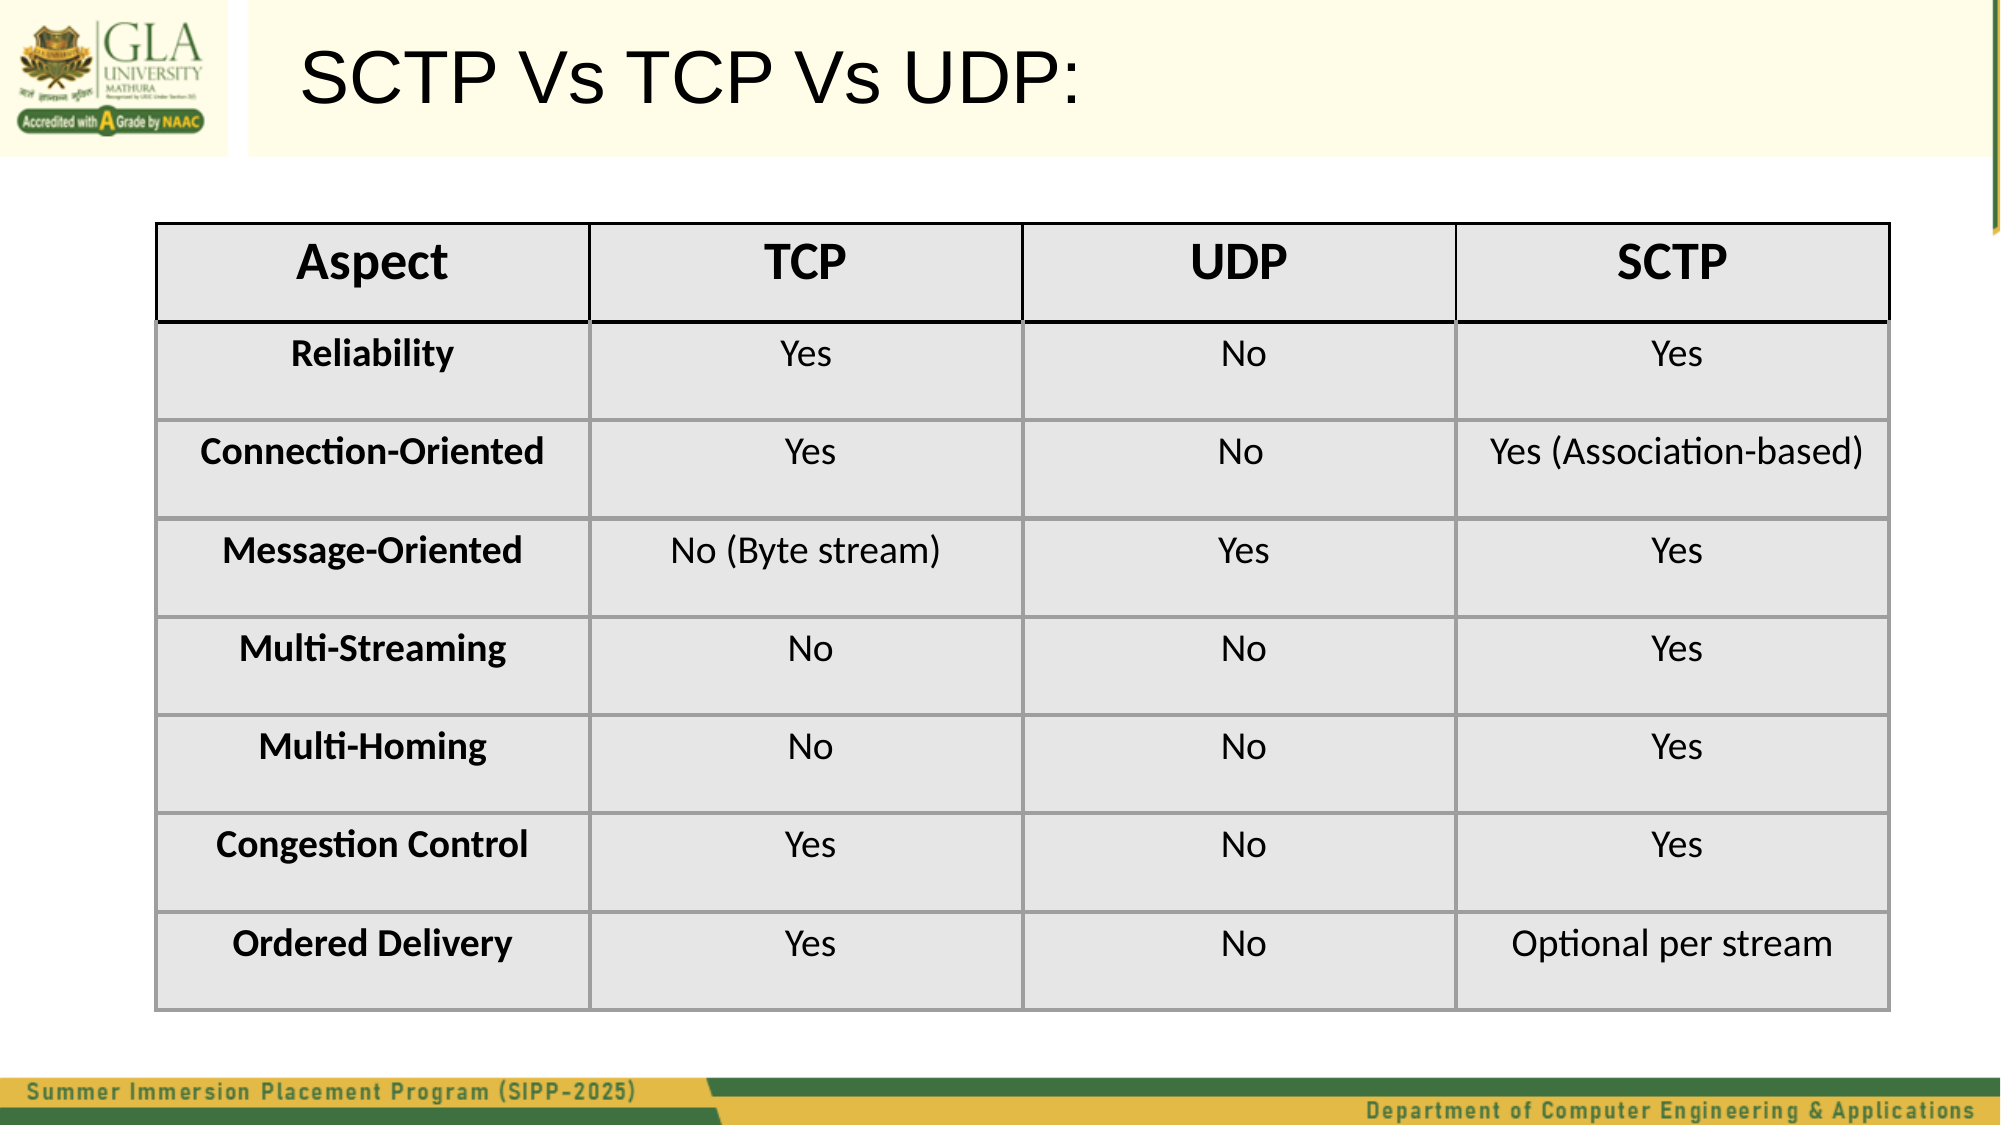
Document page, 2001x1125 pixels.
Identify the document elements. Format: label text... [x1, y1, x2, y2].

table_cell Yes [592, 815, 1021, 910]
table_cell Connection-Oriented [158, 422, 588, 516]
table_cell Message-Oriented [158, 521, 588, 615]
table_cell Yes [1025, 521, 1454, 615]
table_cell Optional per stream [1458, 914, 1887, 1008]
table_cell No (Byte stream) [592, 521, 1021, 615]
table_cell Yes [592, 422, 1021, 516]
table_cell Multi-Streaming [158, 619, 588, 713]
table_cell No [592, 717, 1021, 811]
table_cell Yes [592, 914, 1021, 1008]
table_cell Yes [1458, 521, 1887, 615]
table_cell Ordered Delivery [158, 914, 588, 1008]
table_header UDP [1024, 225, 1455, 320]
table_cell Yes [1458, 324, 1887, 418]
table_cell Yes [1458, 619, 1887, 713]
table_cell No [1025, 324, 1454, 418]
table_header TCP [591, 225, 1021, 320]
table_cell Yes (Association-based) [1458, 422, 1887, 516]
picture [0, 0, 2001, 1125]
table_cell Multi-Homing [158, 717, 588, 811]
table_cell No [1025, 914, 1454, 1008]
table_cell No [592, 619, 1021, 713]
table_header SCTP [1457, 225, 1888, 320]
table_cell Yes [1458, 717, 1887, 811]
table_cell Yes [592, 324, 1021, 418]
table_cell Yes [1458, 815, 1887, 910]
table_header Aspect [158, 225, 588, 320]
table_cell No [1025, 717, 1454, 811]
text_box SCTP Vs TCP Vs UDP: [284, 21, 1959, 127]
table_cell Reliability [158, 324, 588, 418]
table_cell Congestion Control [158, 815, 588, 910]
table_cell No [1025, 619, 1454, 713]
table_cell No [1025, 422, 1454, 516]
table_cell No [1025, 815, 1454, 910]
